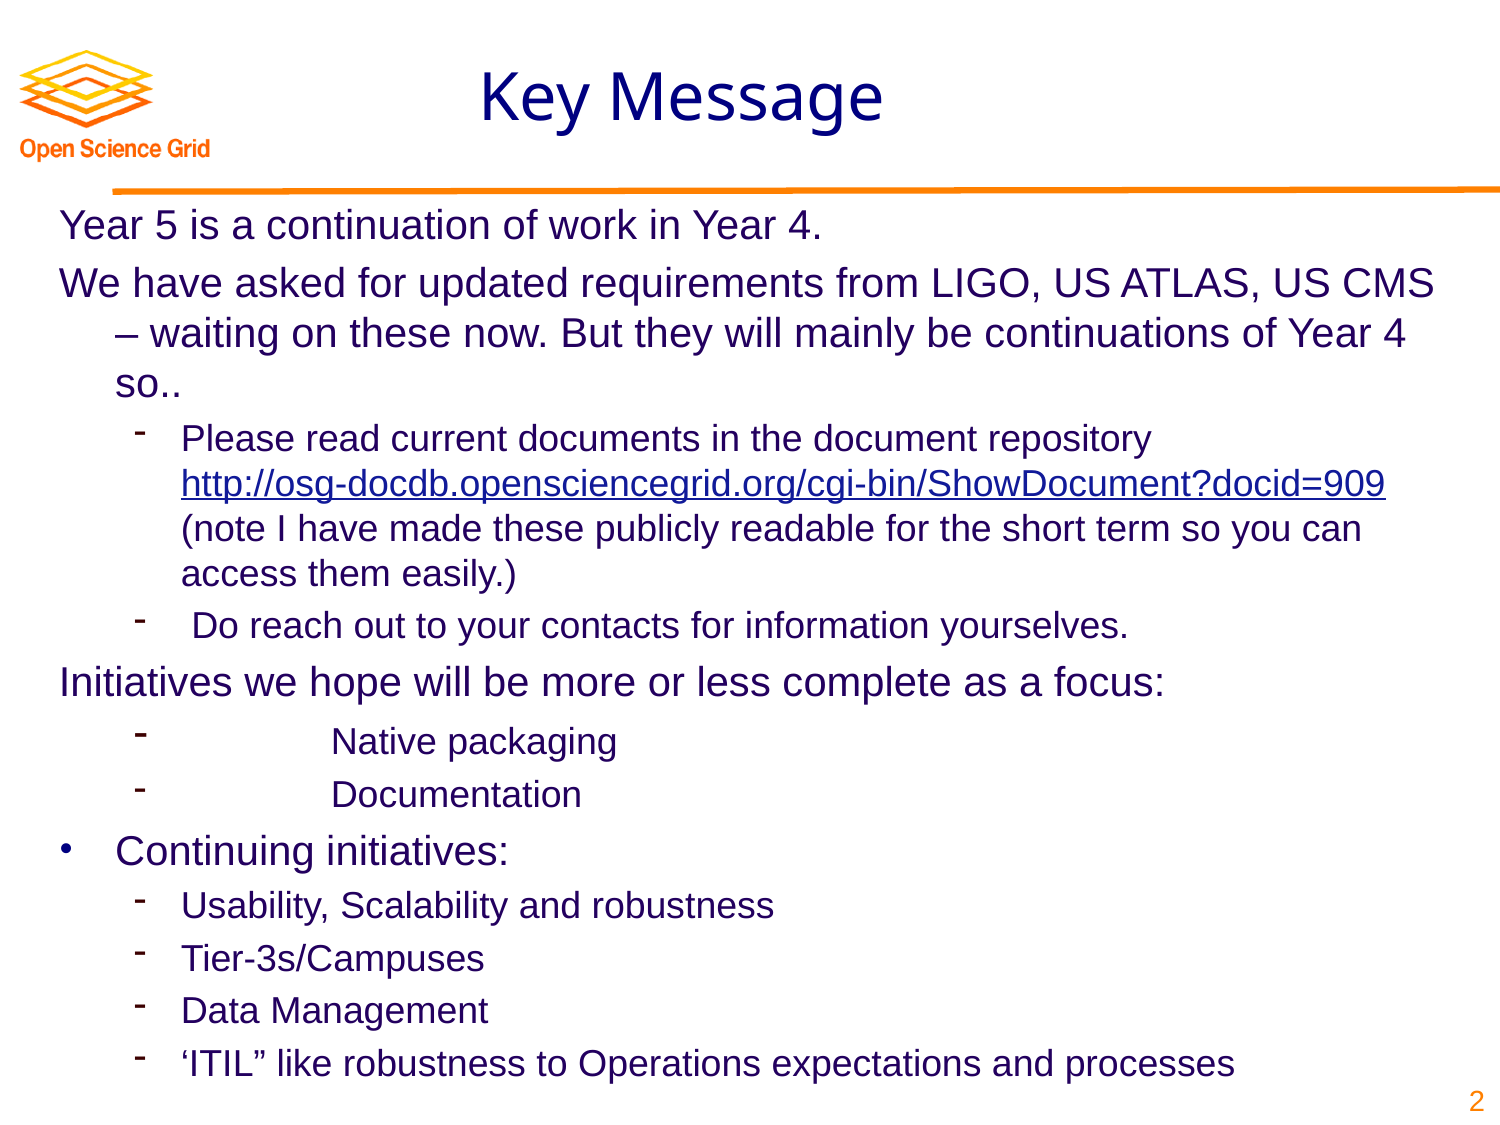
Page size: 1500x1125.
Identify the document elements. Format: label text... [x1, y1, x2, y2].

picture [0, 27, 112, 179]
slide_number 2 [1430, 1049, 1500, 1125]
list Year 5 is a continuation of work in Year 4. We have asked for updated requirements from LIGO, US ATLAS, US CMS – waiting on these now. But they will mainly be continuations of Year 4 so.. Please read current documents in the document repository http://osg-docdb.opensciencegrid.org/cgi-bin/ShowDocument?docid=909 (note I have made these publicly readable for the short term so you can access them easily.) Do reach out to your contacts for information yourselves. Initiatives we hope will be more or less complete as a focus: Native packaging Documentation Continuing initiatives: Usability, Scalability and robustness Tier-3s/Campuses Data Management ‘ITIL” like robustness to Operations expectations and processes [43, 189, 1470, 1101]
title Key Message [112, 0, 1253, 188]
